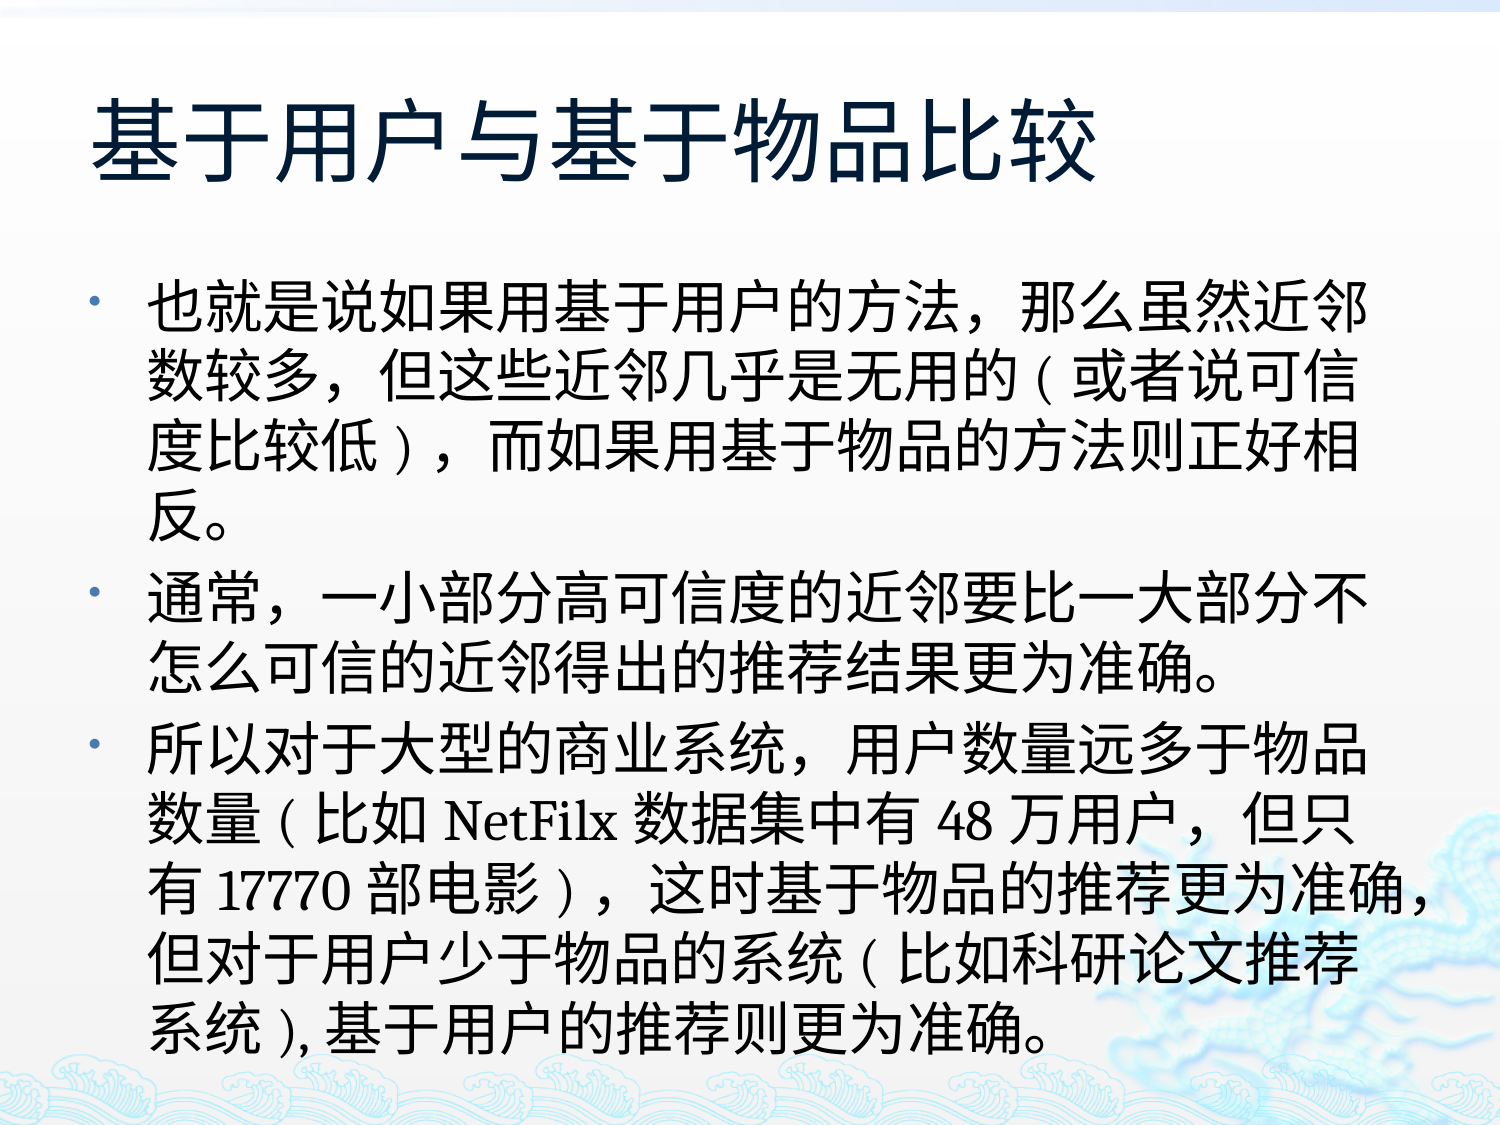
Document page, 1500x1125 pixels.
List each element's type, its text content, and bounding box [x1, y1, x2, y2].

list 也就是说如果用基于用户的方法，那么虽然近邻数较多，但这些近邻几乎是无用的(或者说可信度比较低)，而如果用基于物品的方法则正好相反。 通常，一小部分高可信度的近邻要比一大部分不怎么可信的近邻得出的推荐结果更为准确。 所以对于大型的商业系统，用户数量远多于物品数量(比如NetFilx数据集中有48万用户，但只有17770部电影)，这时基于物品的推荐更为准确，但对于用户少于物品的系统(比如科研论文推荐系统),基于用户的推荐则更为准确。 [75, 262, 1425, 1071]
title 基于用户与基于物品比较 [75, 45, 1425, 233]
